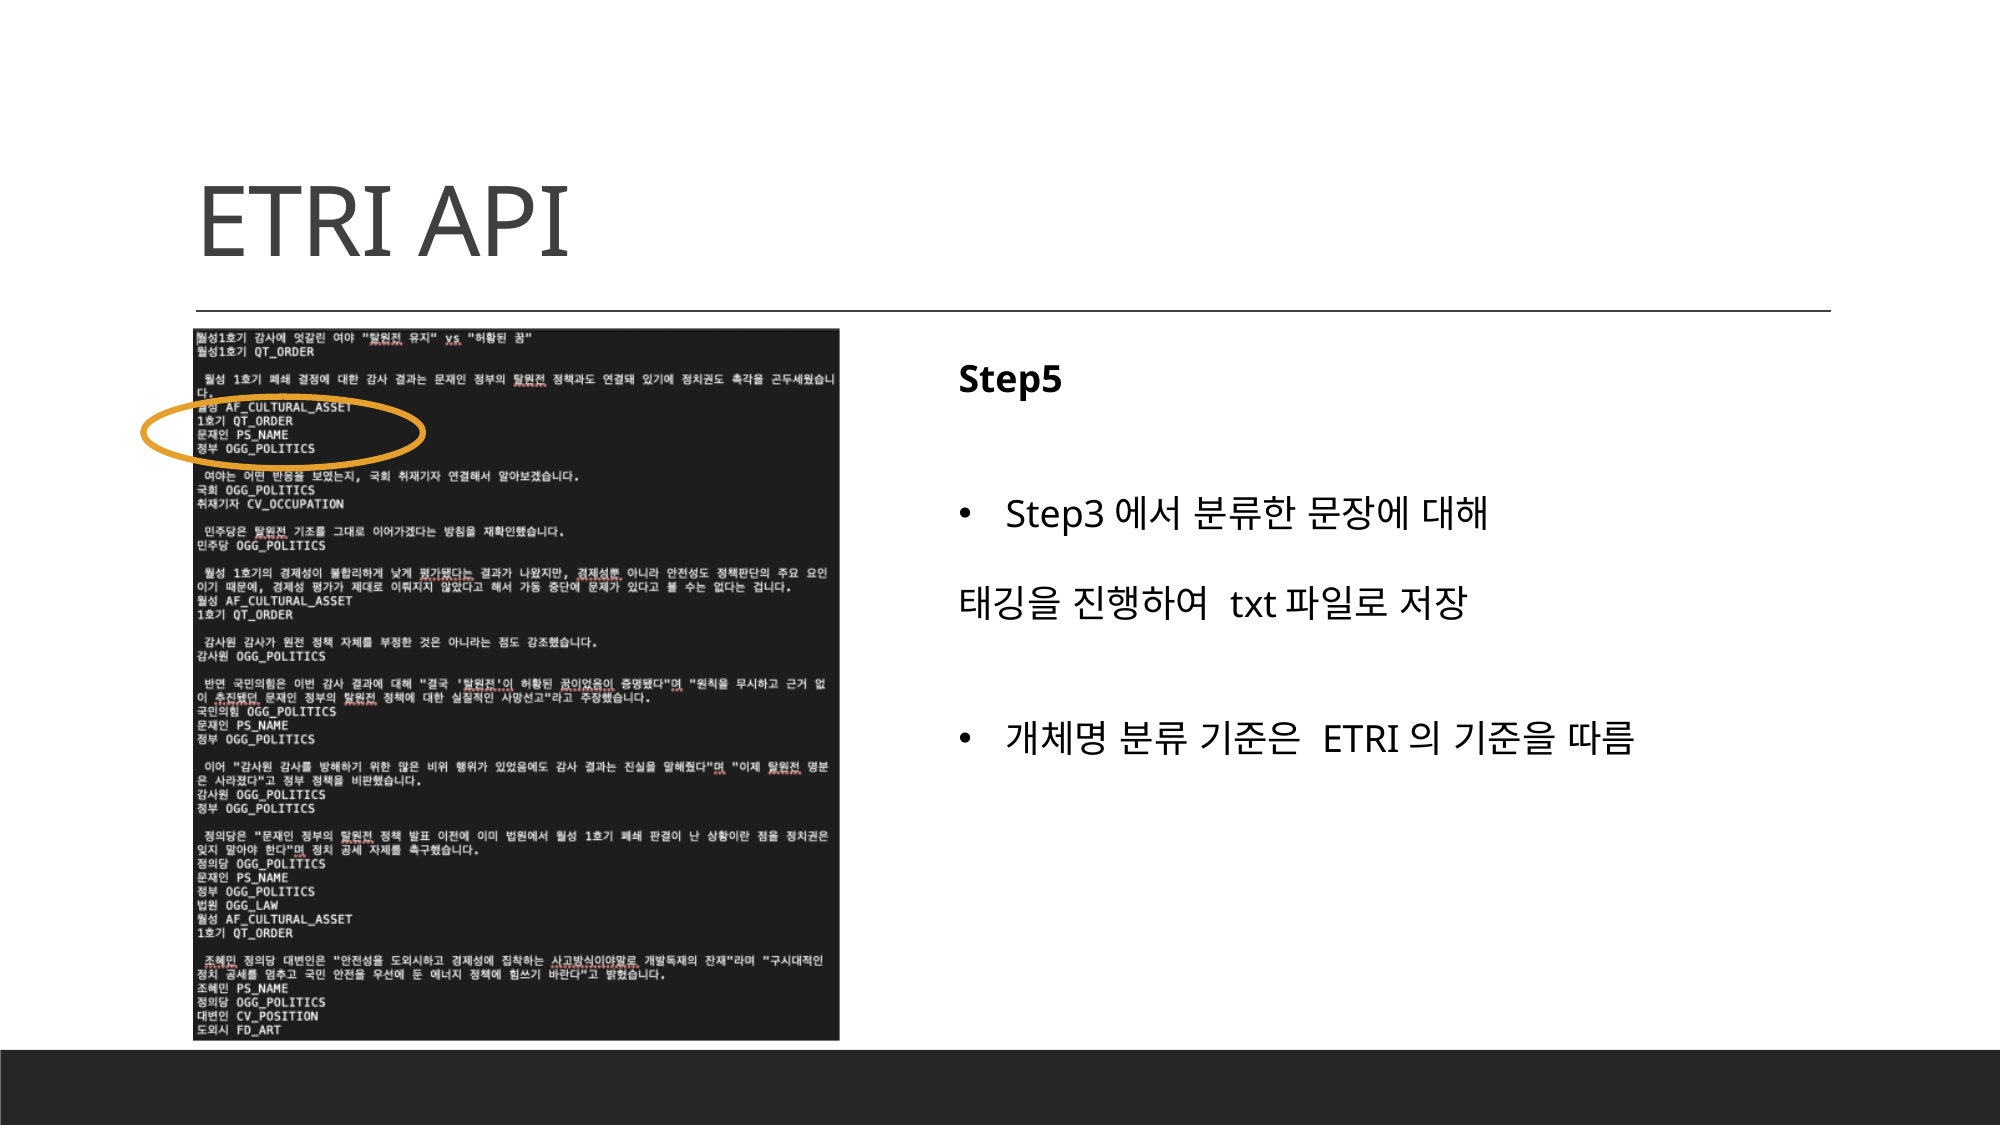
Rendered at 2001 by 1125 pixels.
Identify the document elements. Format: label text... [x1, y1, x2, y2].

text_box [142, 404, 190, 461]
text_box Step5 Step3에서 분류한 문장에 대해 태깅을 진행하여 txt파일로 저장 개체명 분류 기준은 ETRI의 기준을 따름 [943, 347, 1830, 768]
title ETRI API [180, 47, 1830, 285]
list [193, 326, 841, 1043]
